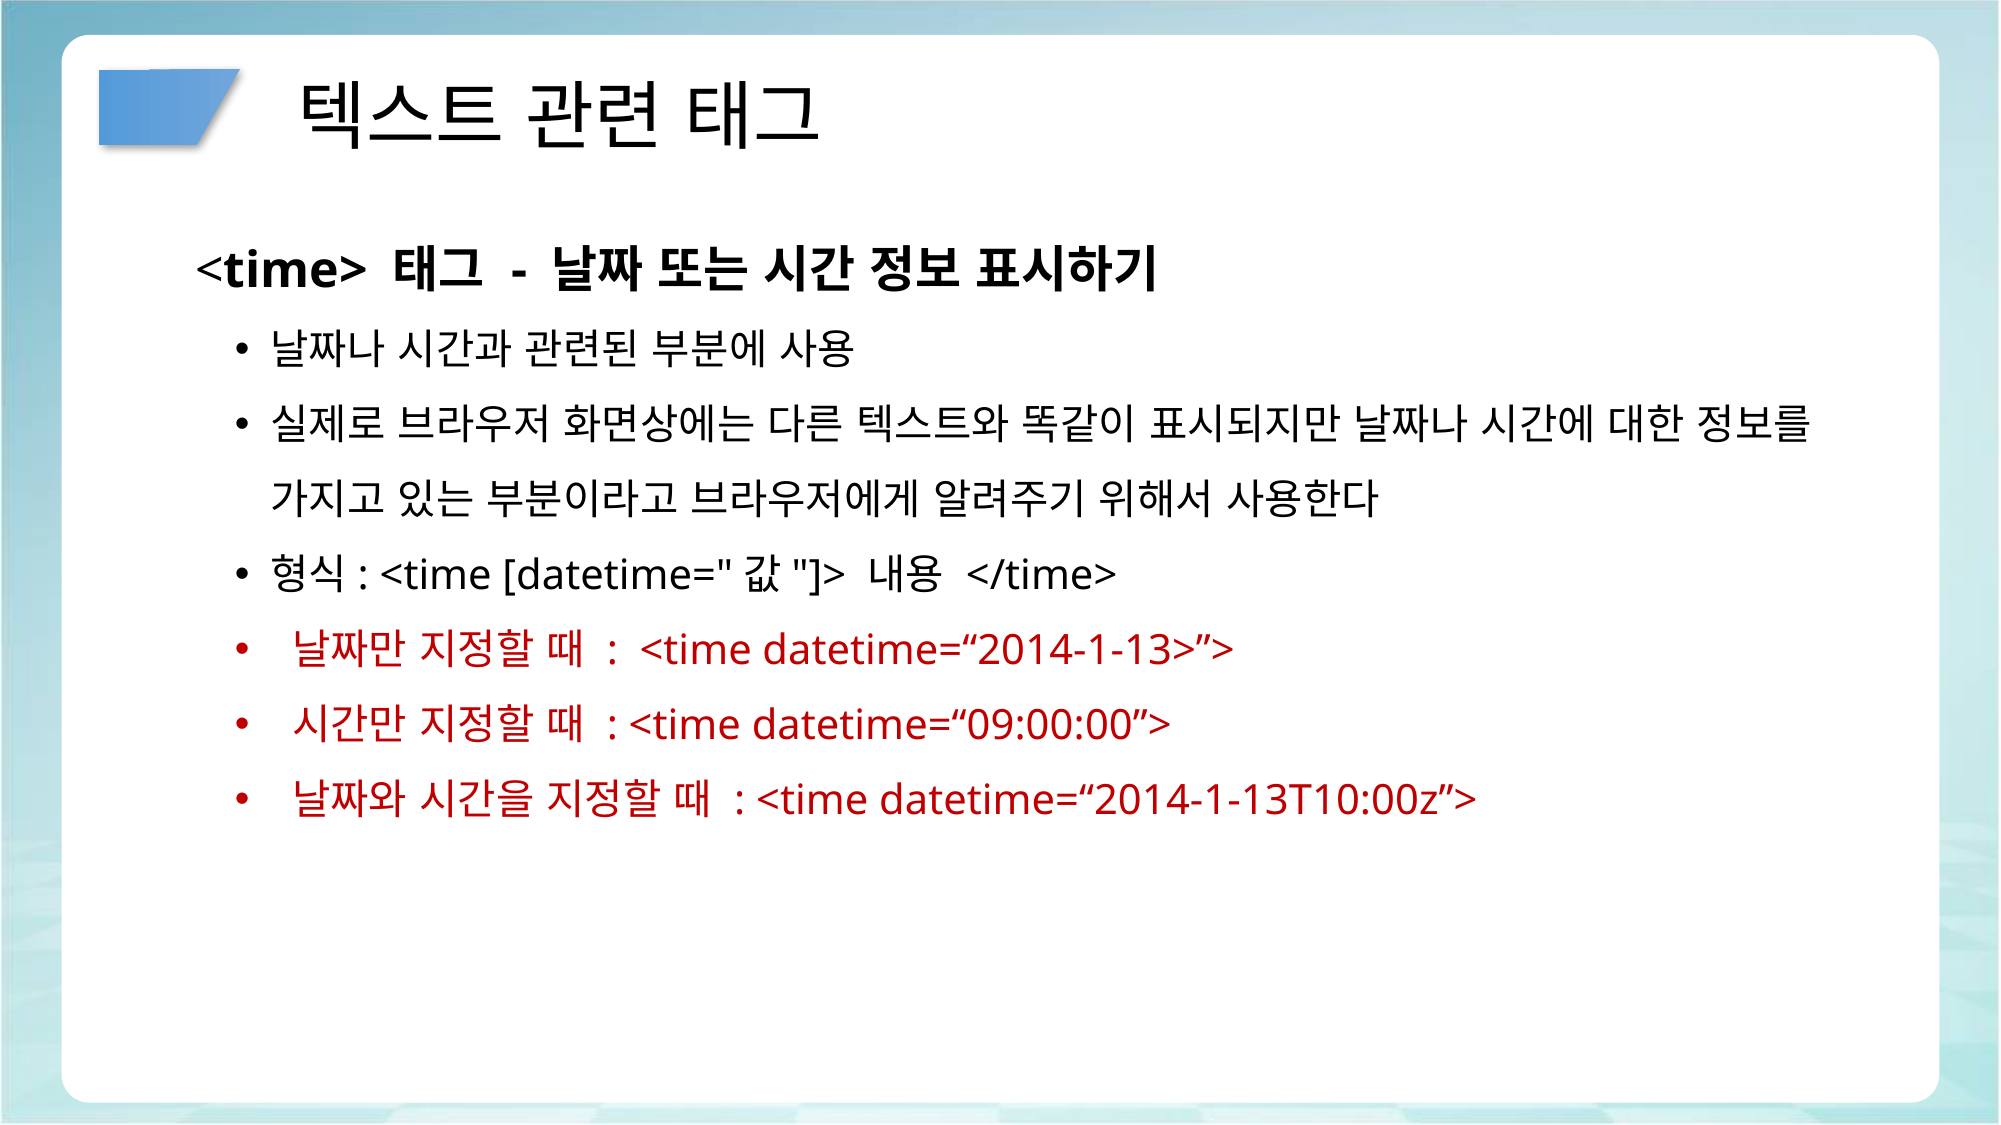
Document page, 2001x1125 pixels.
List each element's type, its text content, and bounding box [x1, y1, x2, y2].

text_box <time> 태그 - 날짜 또는 시간 정보 표시하기 날짜나 시간과 관련된 부분에 사용 실제로 브라우저 화면상에는 다른 텍스트와 똑같이 표시되지만 날짜나 시간에 대한 정보를 가지고 있는 부분이라고 브라우저에게 알려주기 위해서 사용한다 형식: <time [datetime="값"]> 내용 </time> 날짜만 지정할 때 : <time datetime=“2014-1-13>”> 시간만 지정할 때 : <time datetime=“09:00:00”> 날짜와 시간을 지정할 때 : <time datetime=“2014-1-13T10:00z”> [180, 230, 1843, 831]
title 텍스트 관련 태그 [222, 61, 1791, 177]
picture [0, 0, 2001, 1125]
